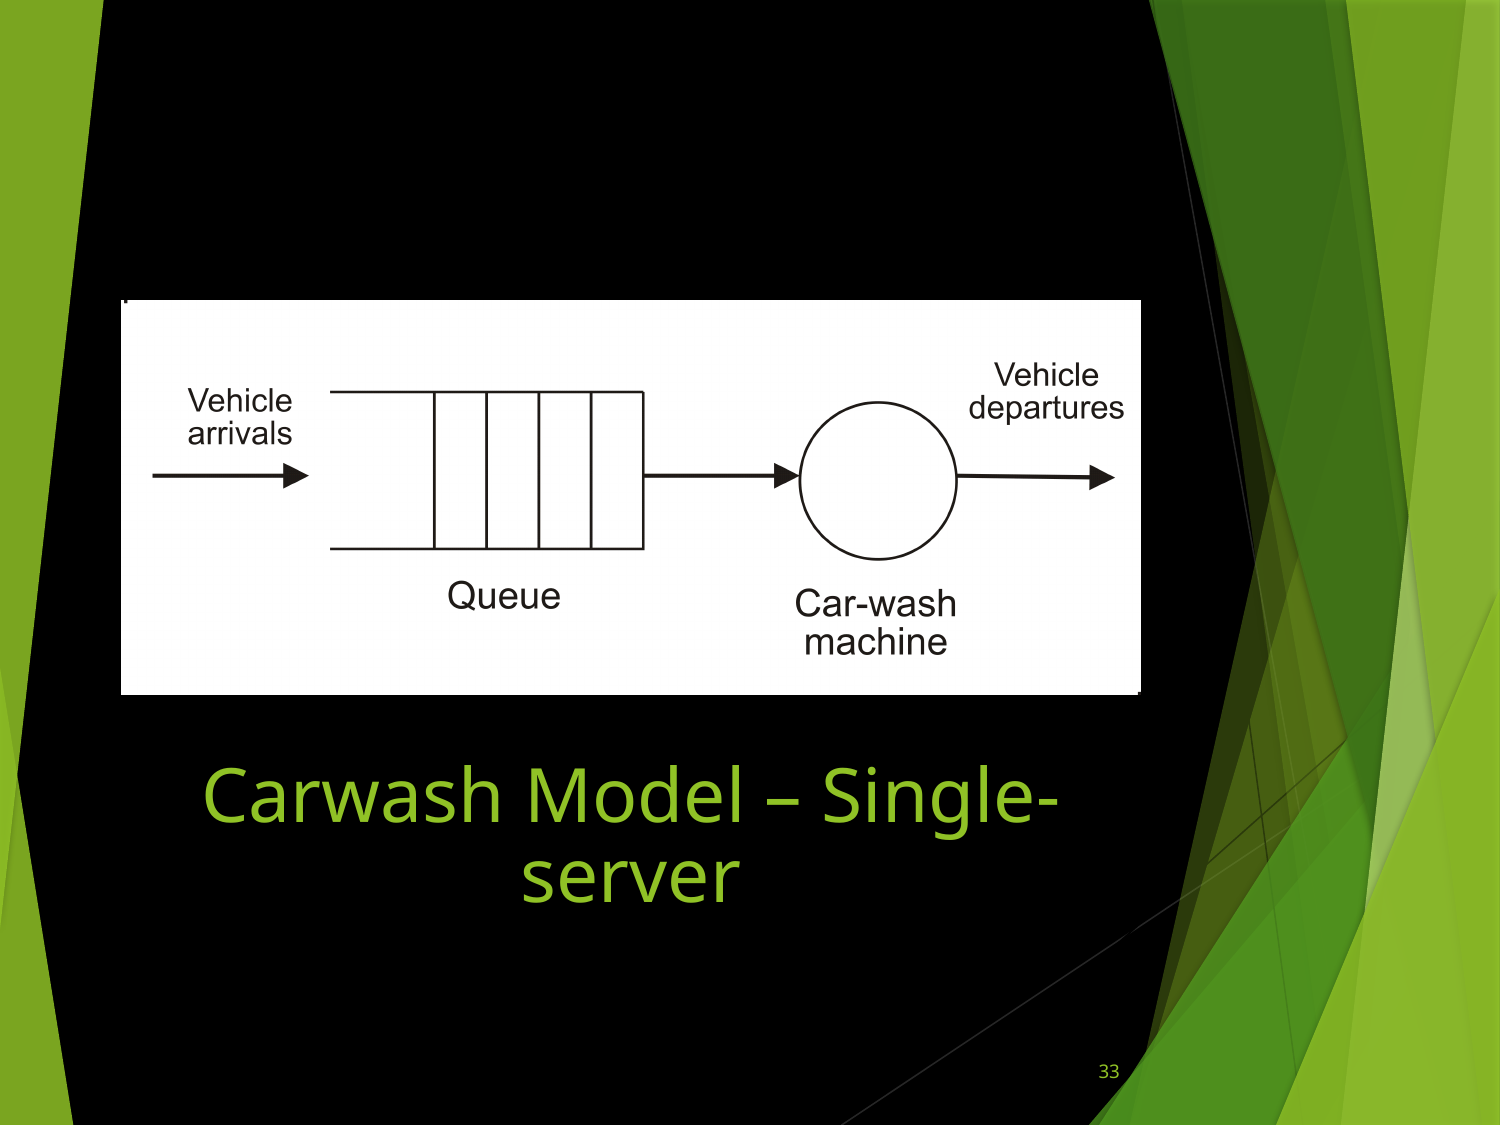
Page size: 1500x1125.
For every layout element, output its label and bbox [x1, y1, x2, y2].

text_box [0, 0, 1500, 1125]
list [120, 299, 1142, 695]
